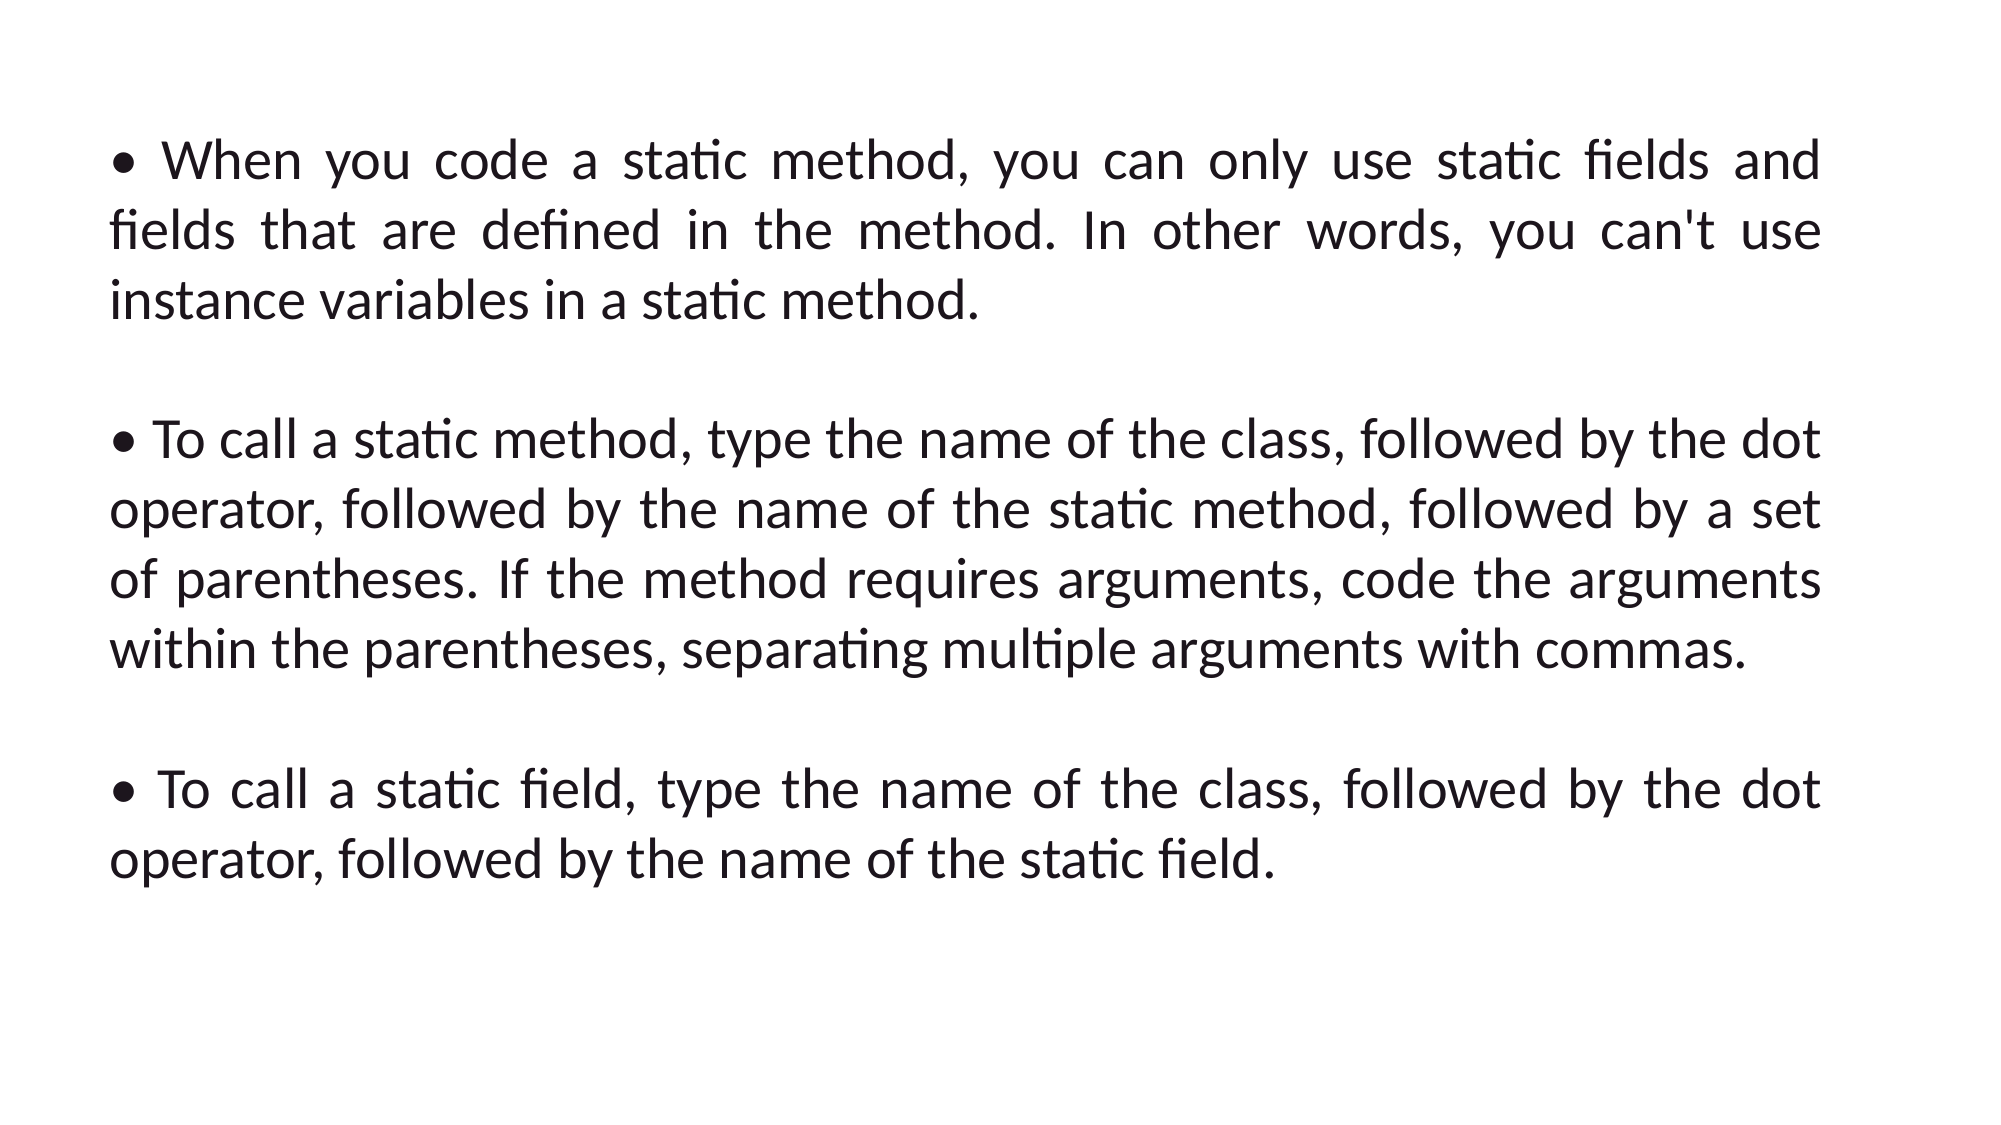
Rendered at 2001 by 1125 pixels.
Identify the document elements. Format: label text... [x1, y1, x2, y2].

text_box • When you code a static method, you can only use static fields and fields that are defined in the method. In other words, you can't use instance variables in a static method. • To call a static method, type the name of the class, followed by the dot operator, followed by the name of the static method, followed by a set of parentheses. If the method requires arguments, code the arguments within the parentheses, separating multiple arguments with commas. • To call a static field, type the name of the class, followed by the dot operator, followed by the name of the static field. [94, 113, 1838, 898]
